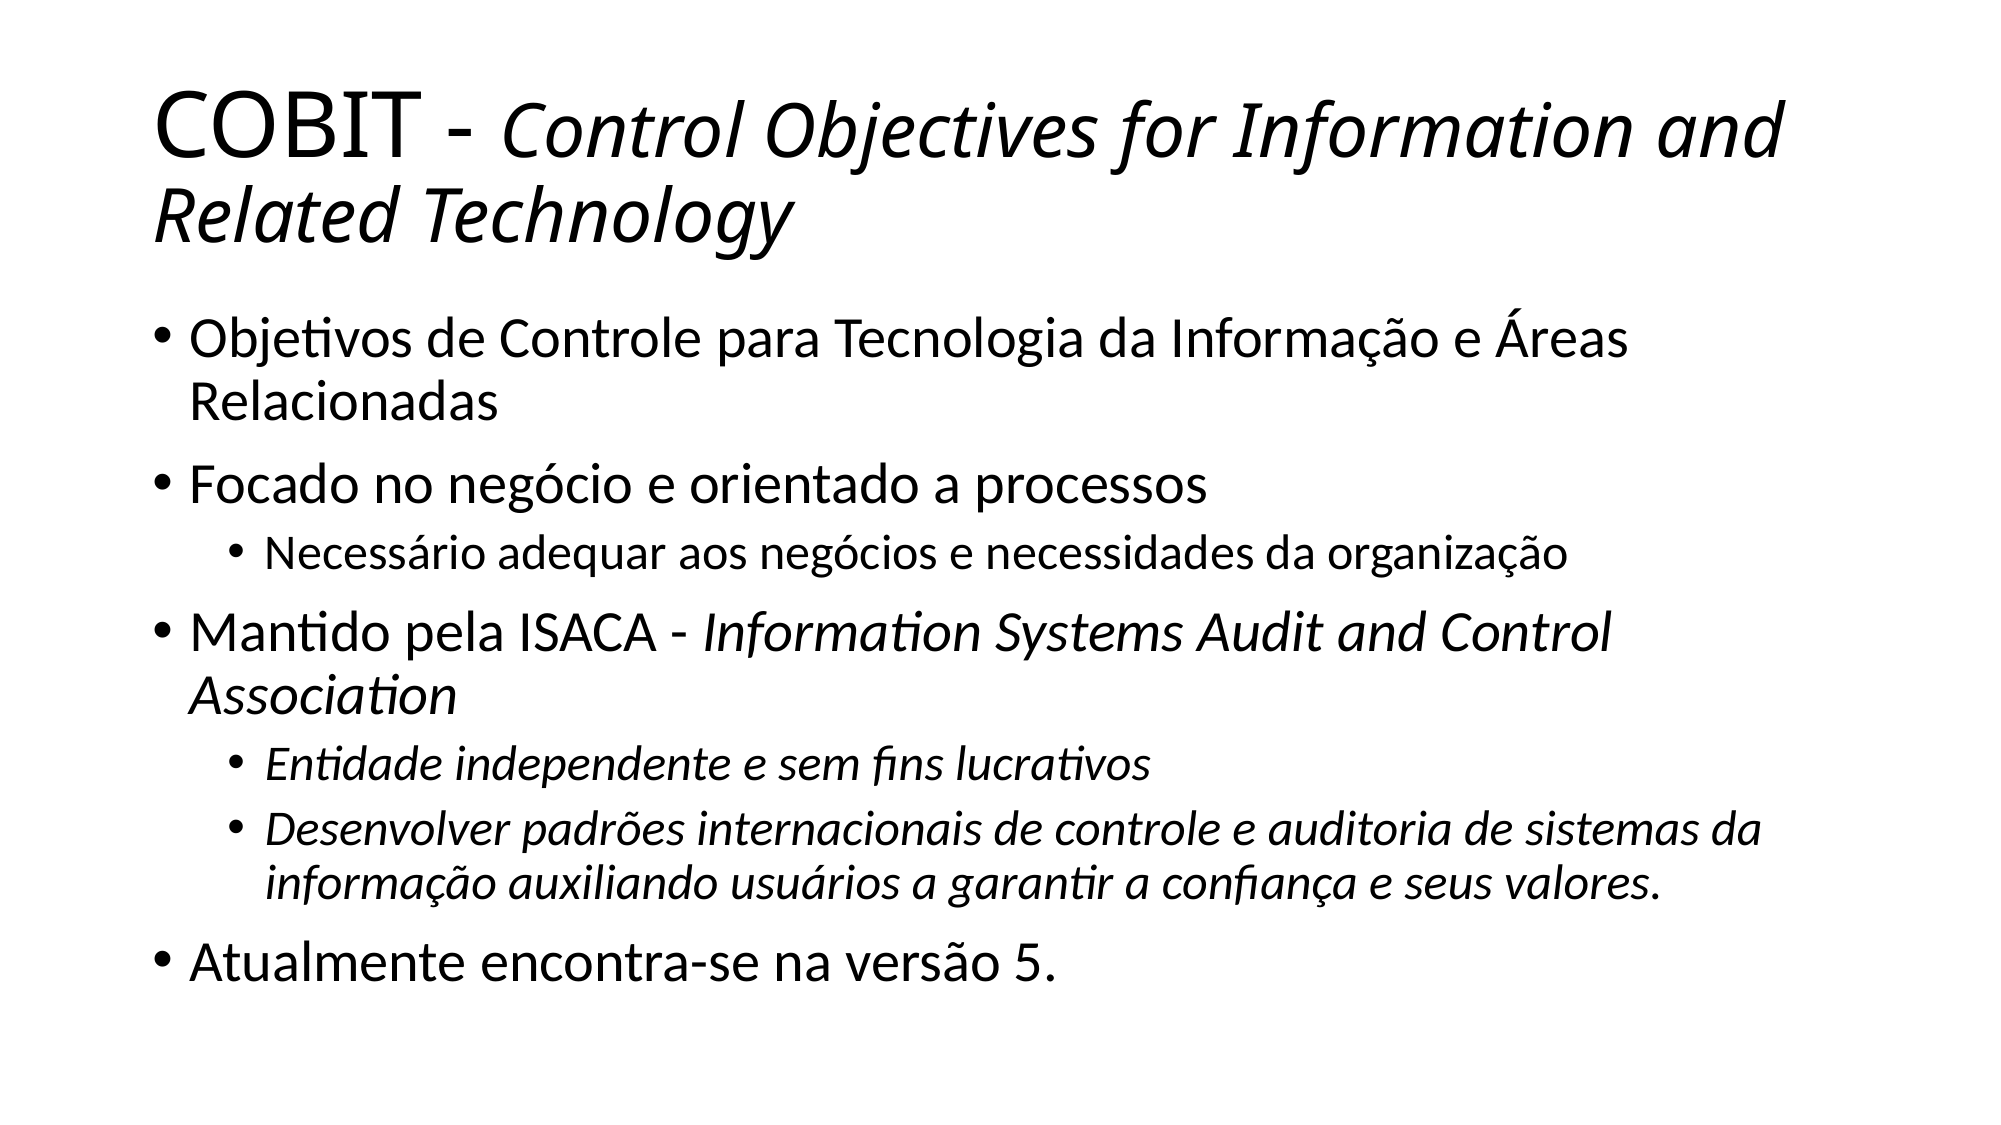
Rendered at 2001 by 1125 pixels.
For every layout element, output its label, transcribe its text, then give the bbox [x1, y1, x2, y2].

title COBIT - Control Objectives for Information and Related Technology [137, 59, 1863, 278]
list Objetivos de Controle para Tecnologia da Informação e Áreas Relacionadas Focado no negócio e orientado a processos Necessário adequar aos negócios e necessidades da organização Mantido pela ISACA - Information Systems Audit and Control Association Entidade independente e sem fins lucrativos Desenvolver padrões internacionais de controle e auditoria de sistemas da informação auxiliando usuários a garantir a confiança e seus valores. Atualmente encontra-se na versão 5. [137, 299, 1863, 1014]
